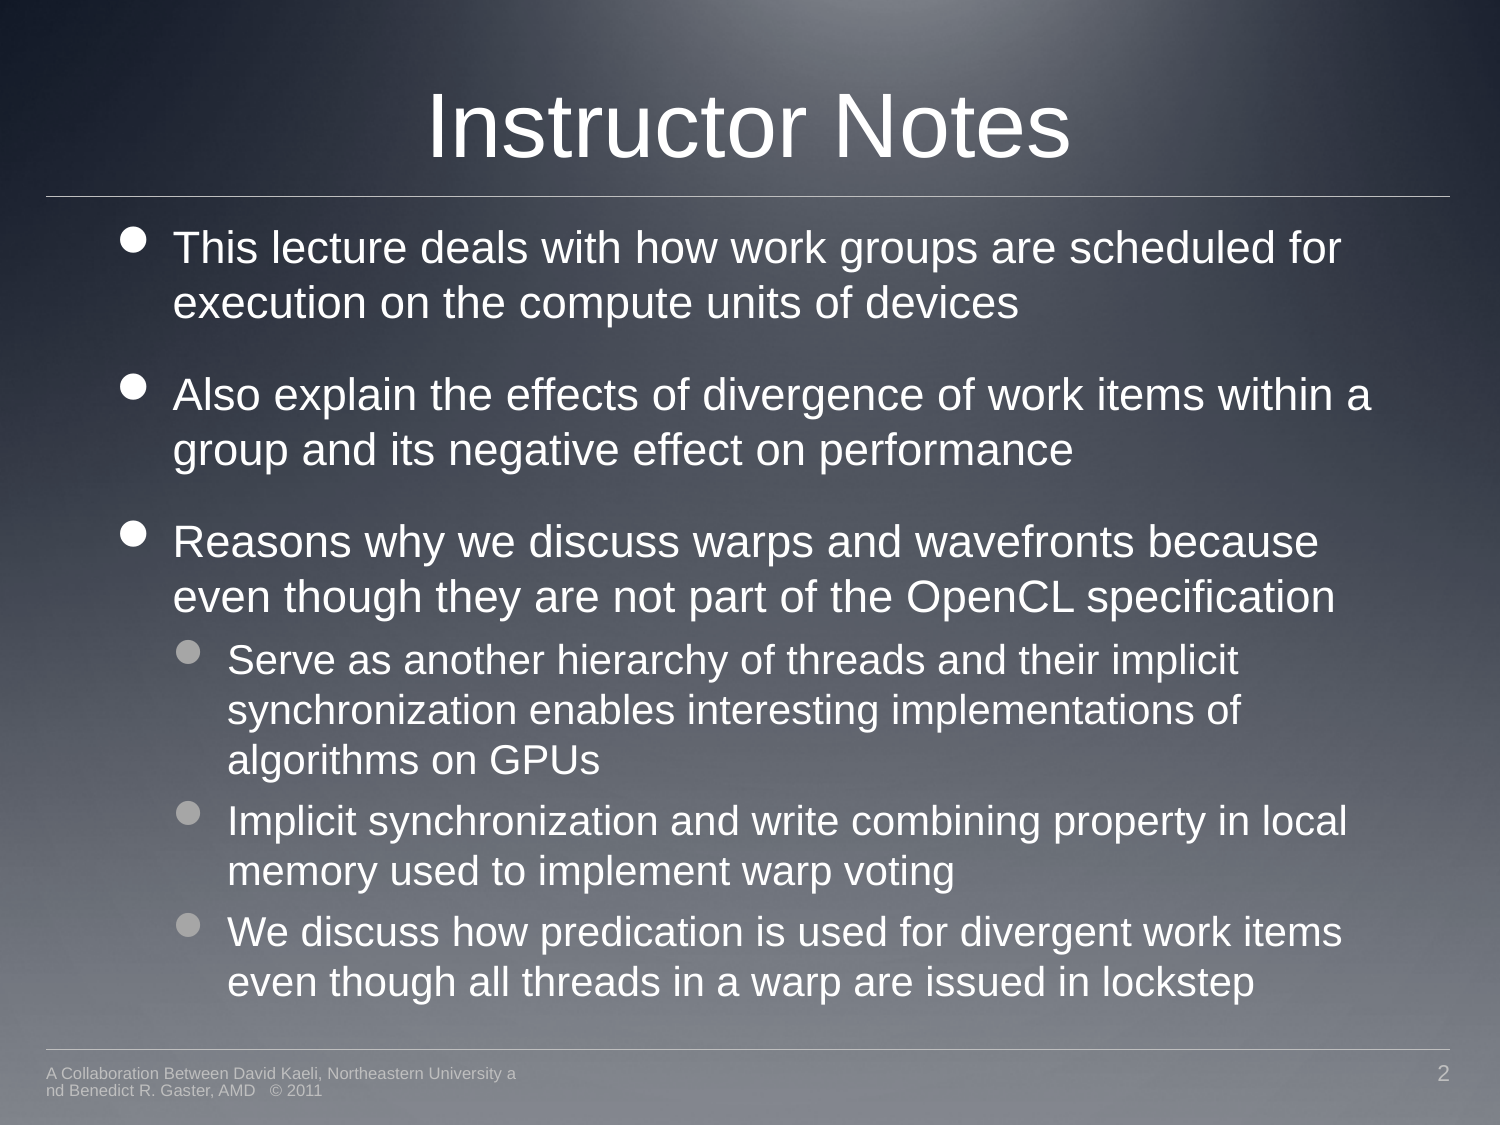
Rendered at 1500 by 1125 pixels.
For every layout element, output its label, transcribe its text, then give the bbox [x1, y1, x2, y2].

list This lecture deals with how work groups are scheduled for execution on the compute units of devices Also explain the effects of divergence of work items within a group and its negative effect on performance Reasons why we discuss warps and wavefronts because even though they are not part of the OpenCL specification Serve as another hierarchy of threads and their implicit synchronization enables interesting implementations of algorithms on GPUs Implicit synchronization and write combining property in local memory used to implement warp voting We discuss how predication is used for divergent work items even though all threads in a warp are issued in lockstep [101, 210, 1394, 1024]
footer A Collaboration Between David Kaeli, Northeastern University and Benedict R. Gaster, AMD © 2011 [46, 1042, 521, 1103]
slide_number 2 [1325, 1042, 1450, 1103]
title Instructor Notes [105, 17, 1394, 183]
